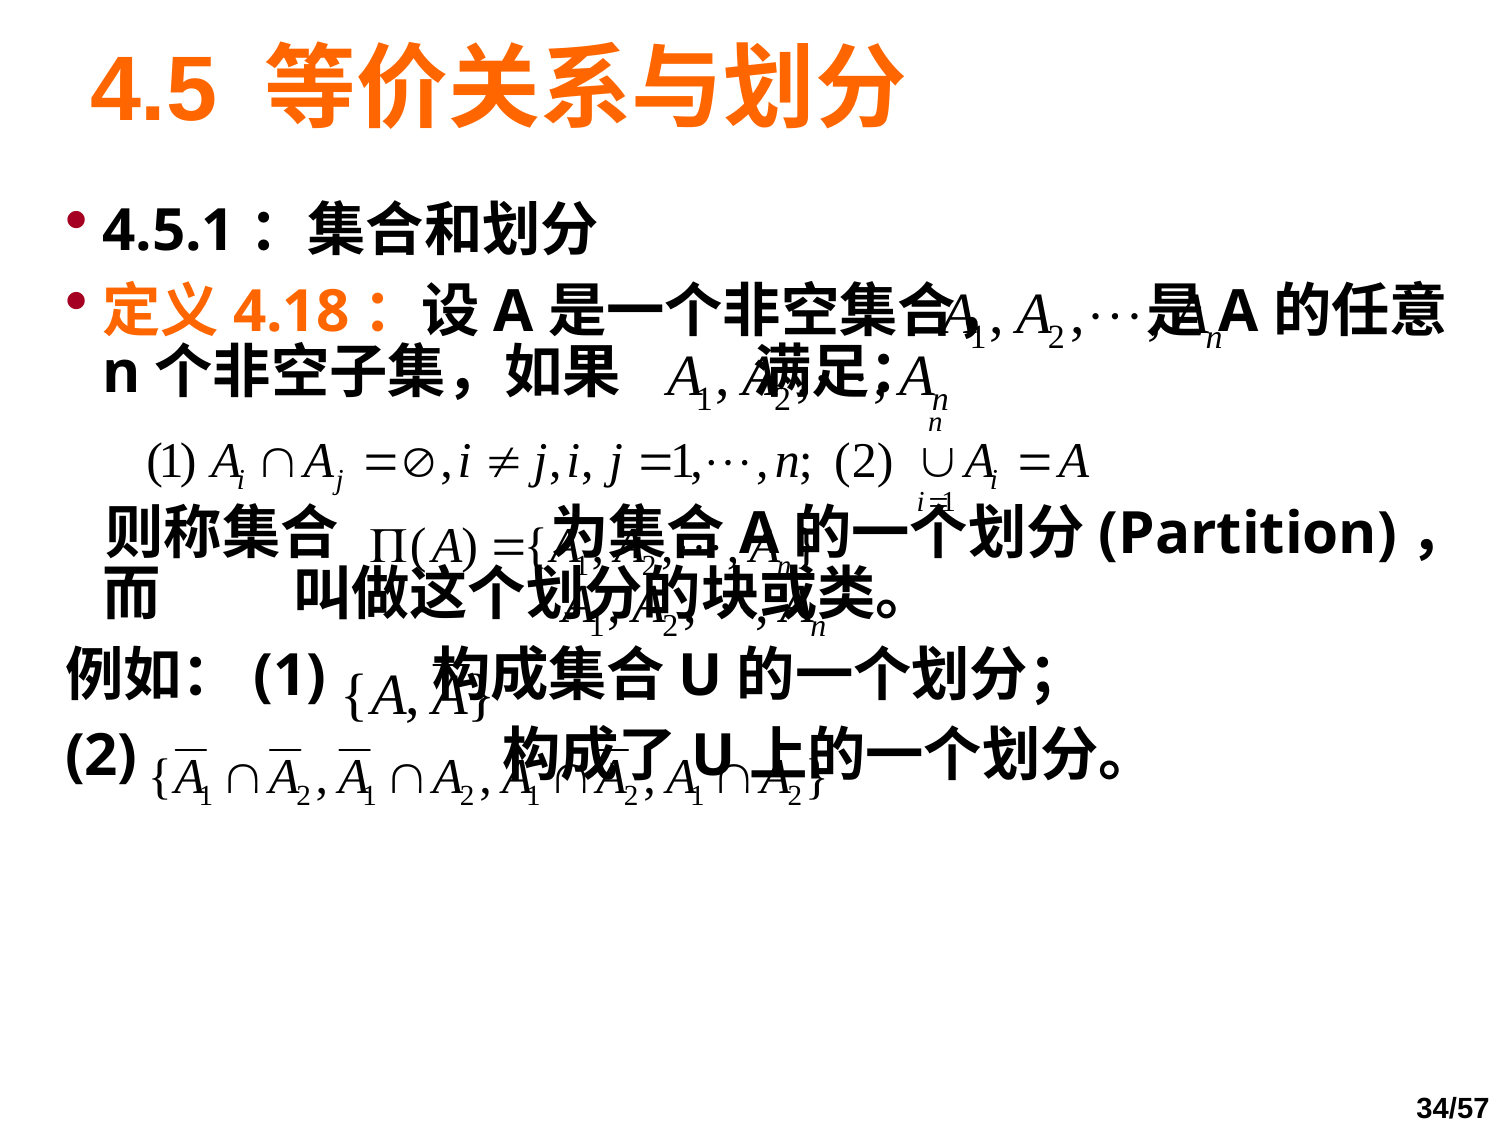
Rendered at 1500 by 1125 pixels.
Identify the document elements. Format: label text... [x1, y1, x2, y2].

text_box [144, 738, 833, 815]
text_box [362, 512, 826, 588]
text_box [654, 337, 961, 396]
list 4.5.1：集合和划分 定义4.18：设A是一个非空集合， 是A的任意n个非空子集，如果 满足： 则称集合 为集合A的一个划分(Partition)，而 叫做这个划分的块或类。 例如：(1) 构成集合U的一个划分； (2) 构成了U上的一个划分。 [50, 194, 1500, 1095]
title 4.5 等价关系与划分 [74, 37, 1426, 143]
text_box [139, 397, 1099, 524]
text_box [927, 275, 1235, 364]
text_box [337, 651, 504, 737]
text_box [549, 567, 838, 651]
